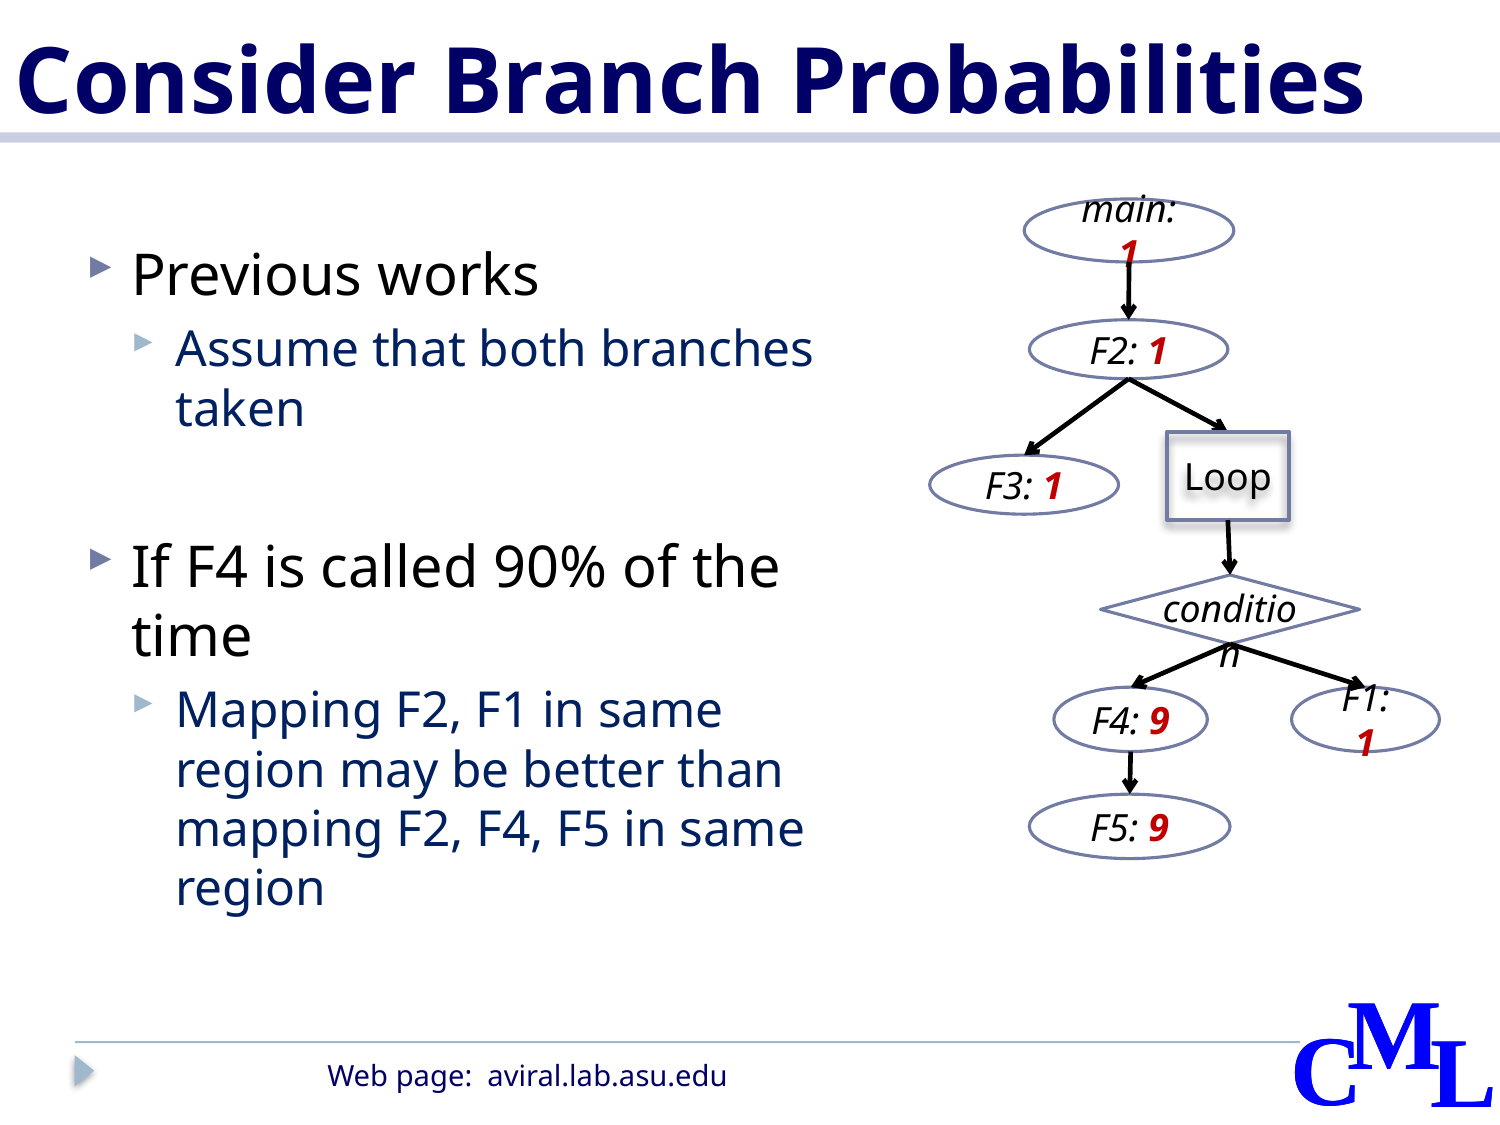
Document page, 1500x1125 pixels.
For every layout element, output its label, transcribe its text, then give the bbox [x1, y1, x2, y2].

text_box main: 1 [1022, 197, 1236, 264]
text_box F2: 1 [1027, 318, 1230, 378]
text_box F3: 1 [928, 453, 1121, 516]
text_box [1129, 378, 1229, 432]
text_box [1130, 643, 1229, 688]
text_box [1320, 597, 1362, 622]
title Consider Branch Probabilities [0, 0, 1500, 140]
text_box condition [1140, 577, 1320, 643]
text_box F4: 9 [1052, 685, 1209, 754]
text_box [1098, 597, 1140, 622]
list Previous works Assume that both branches taken If F4 is called 90% of the time Mapping F2, F1 in same region may be better than mapping F2, F4, F5 in same region [71, 230, 885, 926]
text_box F5: 9 [1027, 792, 1232, 861]
text_box Loop [1166, 431, 1290, 521]
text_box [1023, 378, 1129, 456]
text_box F1: 1 [1289, 685, 1442, 754]
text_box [1229, 643, 1366, 688]
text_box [1227, 519, 1231, 576]
